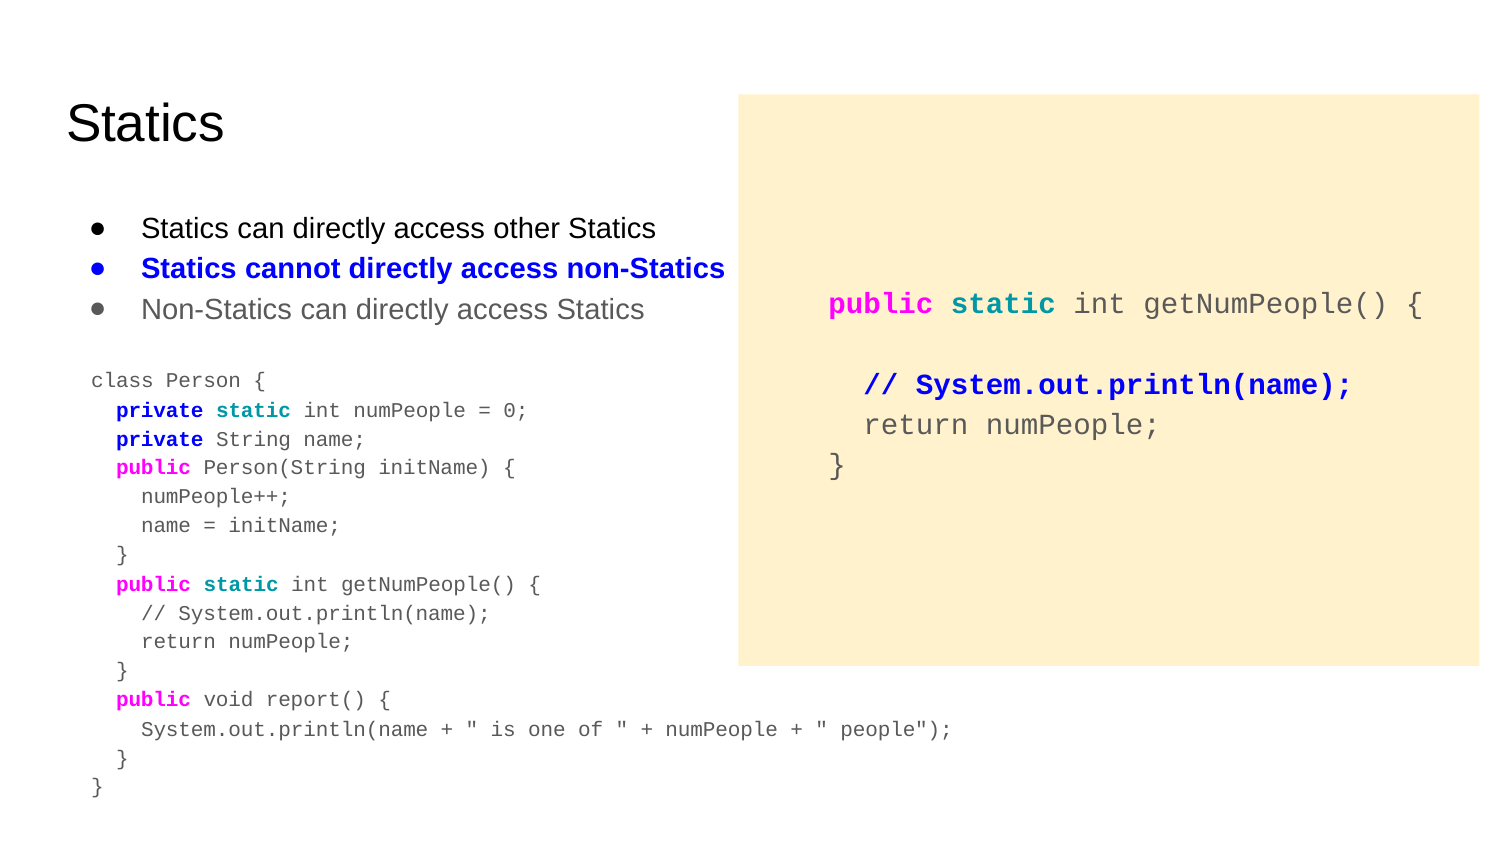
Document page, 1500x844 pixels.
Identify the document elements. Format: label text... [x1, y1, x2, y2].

list class Person { private static int numPeople = 0; private String name; public Person(String initName) { numPeople++; name = initName; } public static int getNumPeople() { // System.out.println(name); return numPeople; } public void report() { System.out.println(name + " is one of " + numPeople + " people"); } } [76, 348, 1051, 817]
title Statics [51, 72, 1449, 167]
list Statics can directly access other Statics Statics cannot directly access non-Statics Non-Statics can directly access Statics [51, 189, 771, 750]
list public static int getNumPeople() { // System.out.println(name); return numPeople; } [738, 94, 1480, 666]
